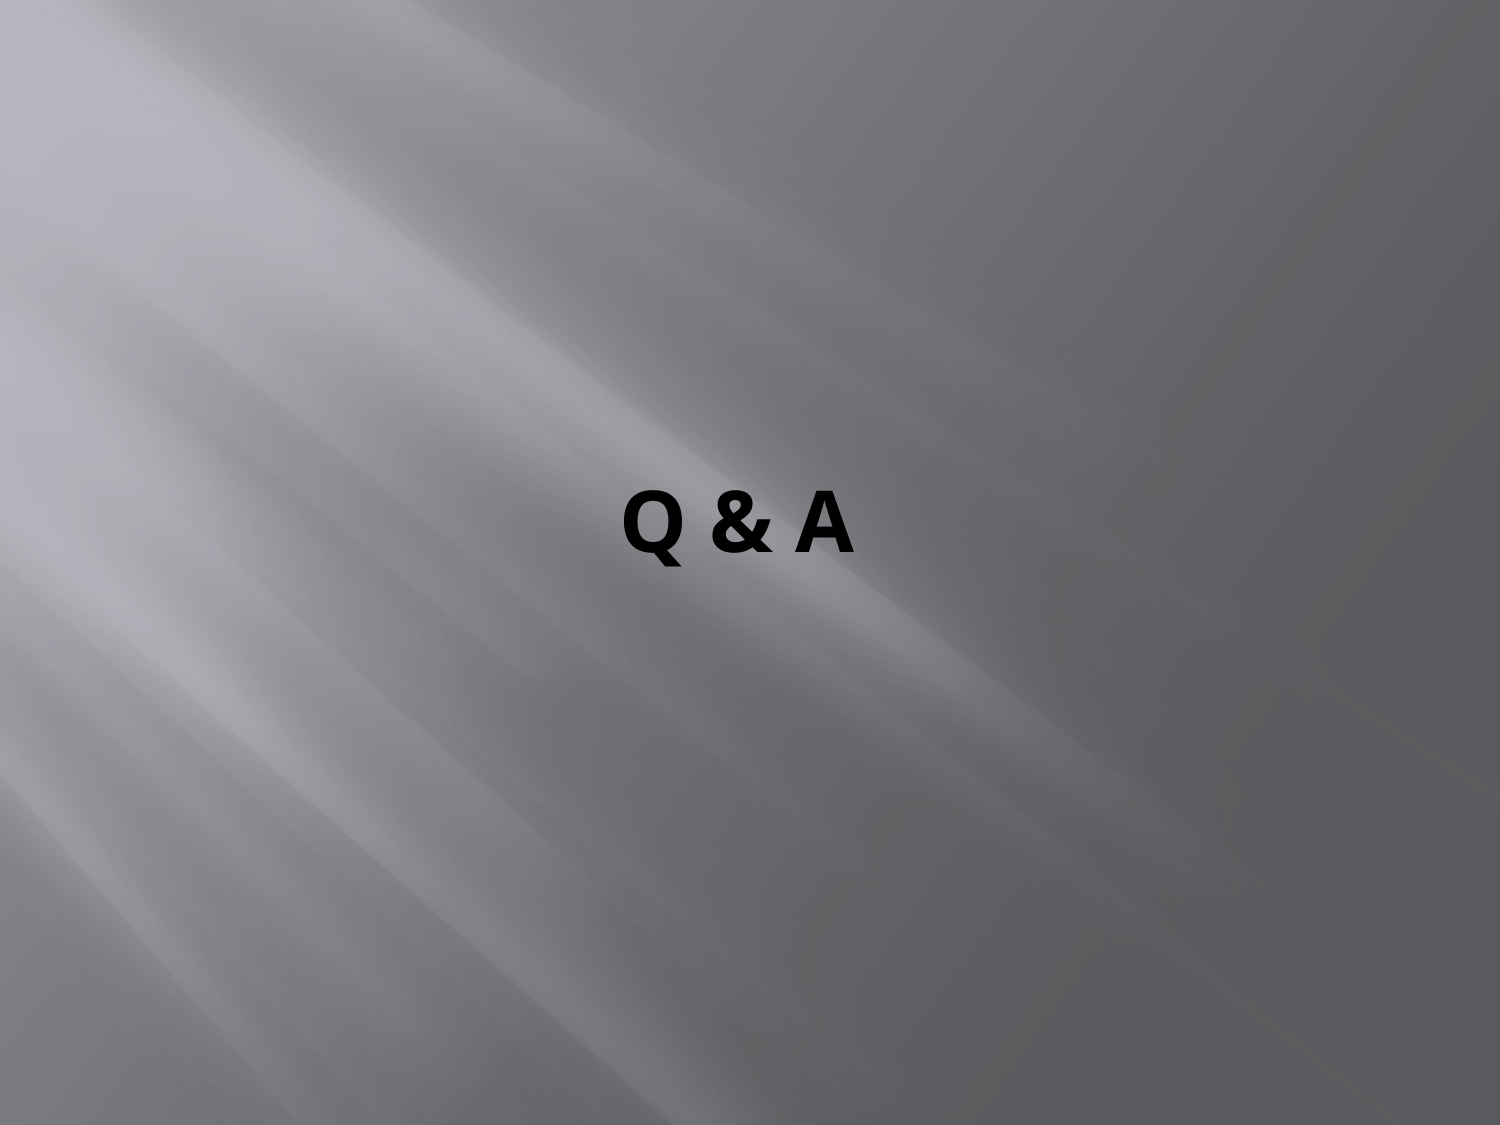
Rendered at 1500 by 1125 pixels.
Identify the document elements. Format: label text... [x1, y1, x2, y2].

title Q & A [62, 425, 1413, 613]
